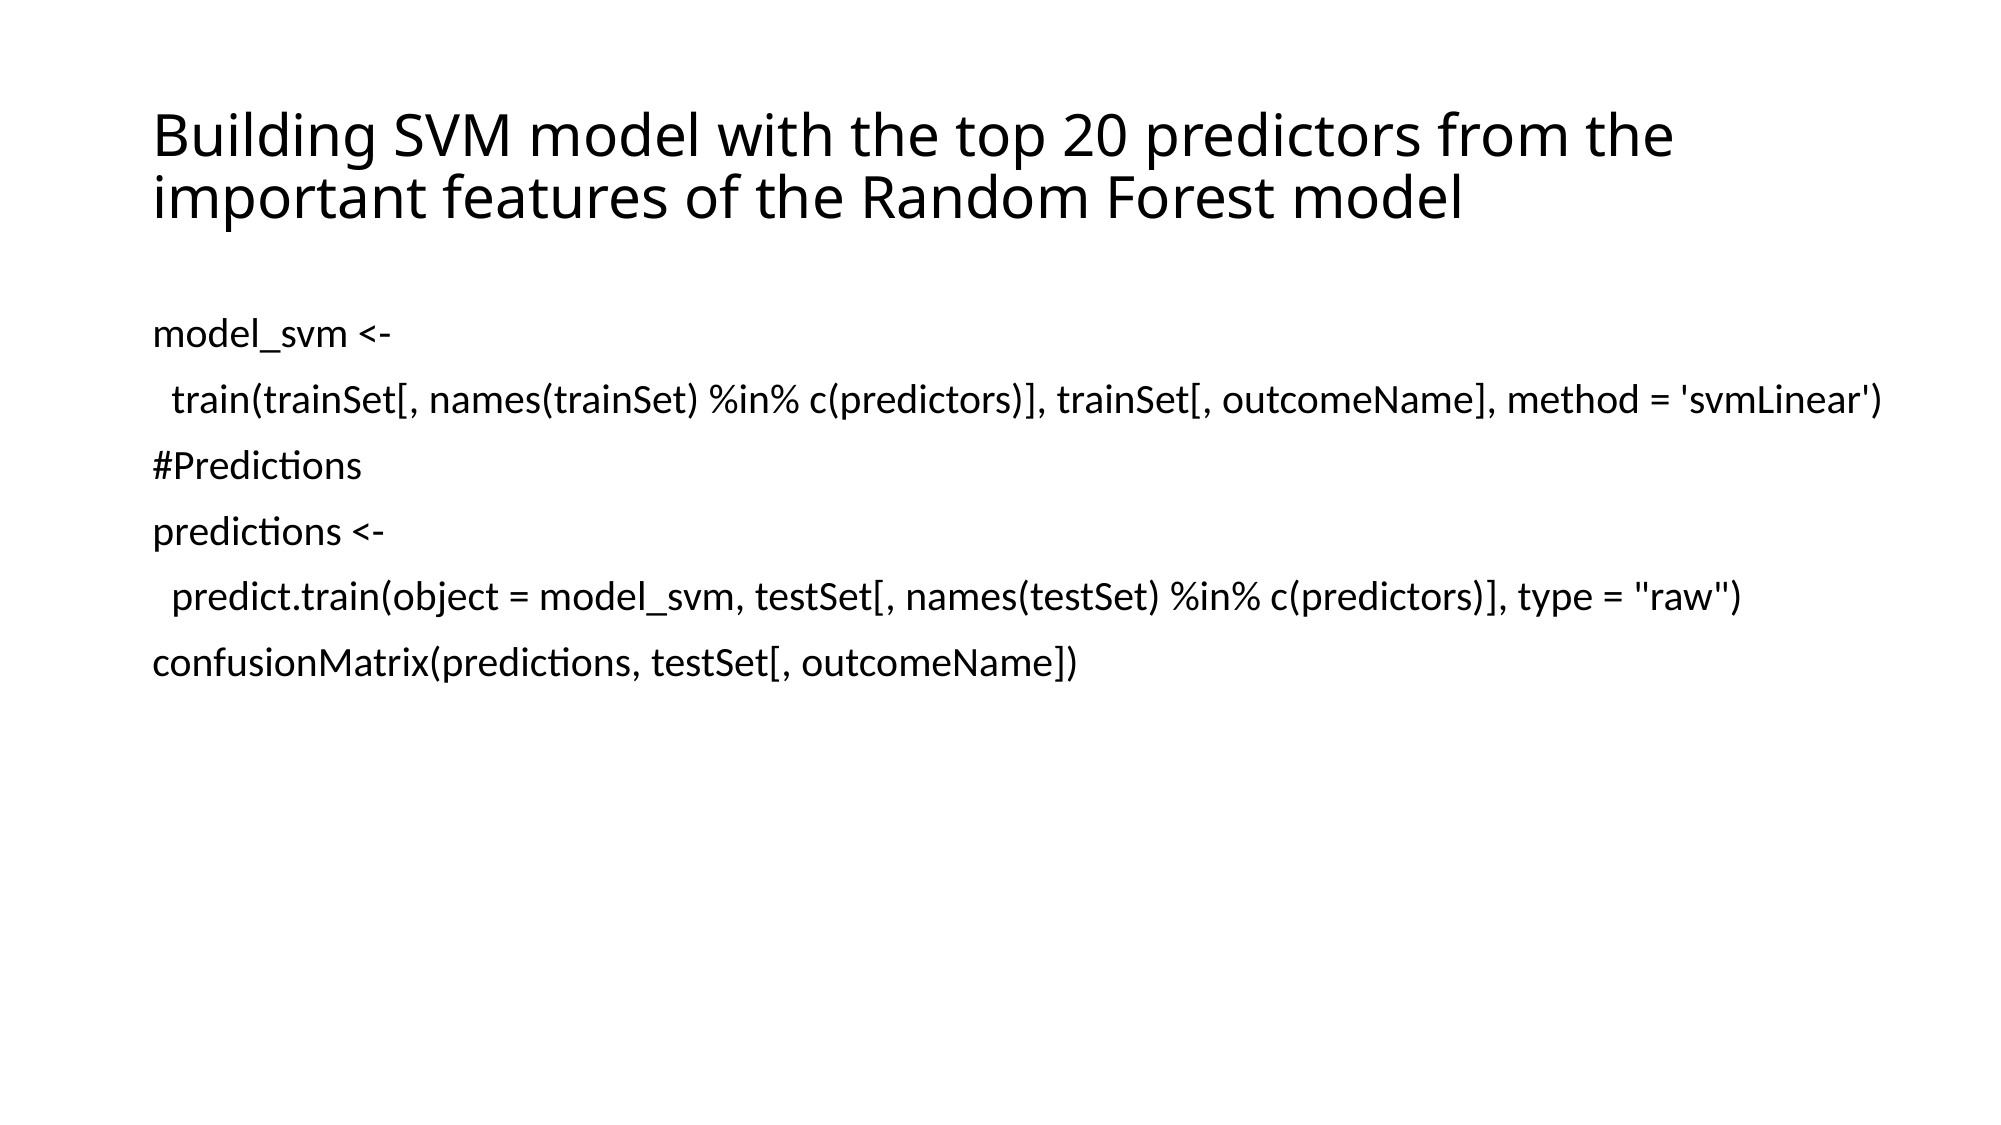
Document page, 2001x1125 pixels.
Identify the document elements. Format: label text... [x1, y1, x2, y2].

list model_svm <- train(trainSet[, names(trainSet) %in% c(predictors)], trainSet[, outcomeName], method = 'svmLinear') #Predictions predictions <- predict.train(object = model_svm, testSet[, names(testSet) %in% c(predictors)], type = "raw") confusionMatrix(predictions, testSet[, outcomeName]) [137, 303, 1983, 1125]
title Building SVM model with the top 20 predictors from the important features of the Random Forest model [137, 59, 1863, 278]
